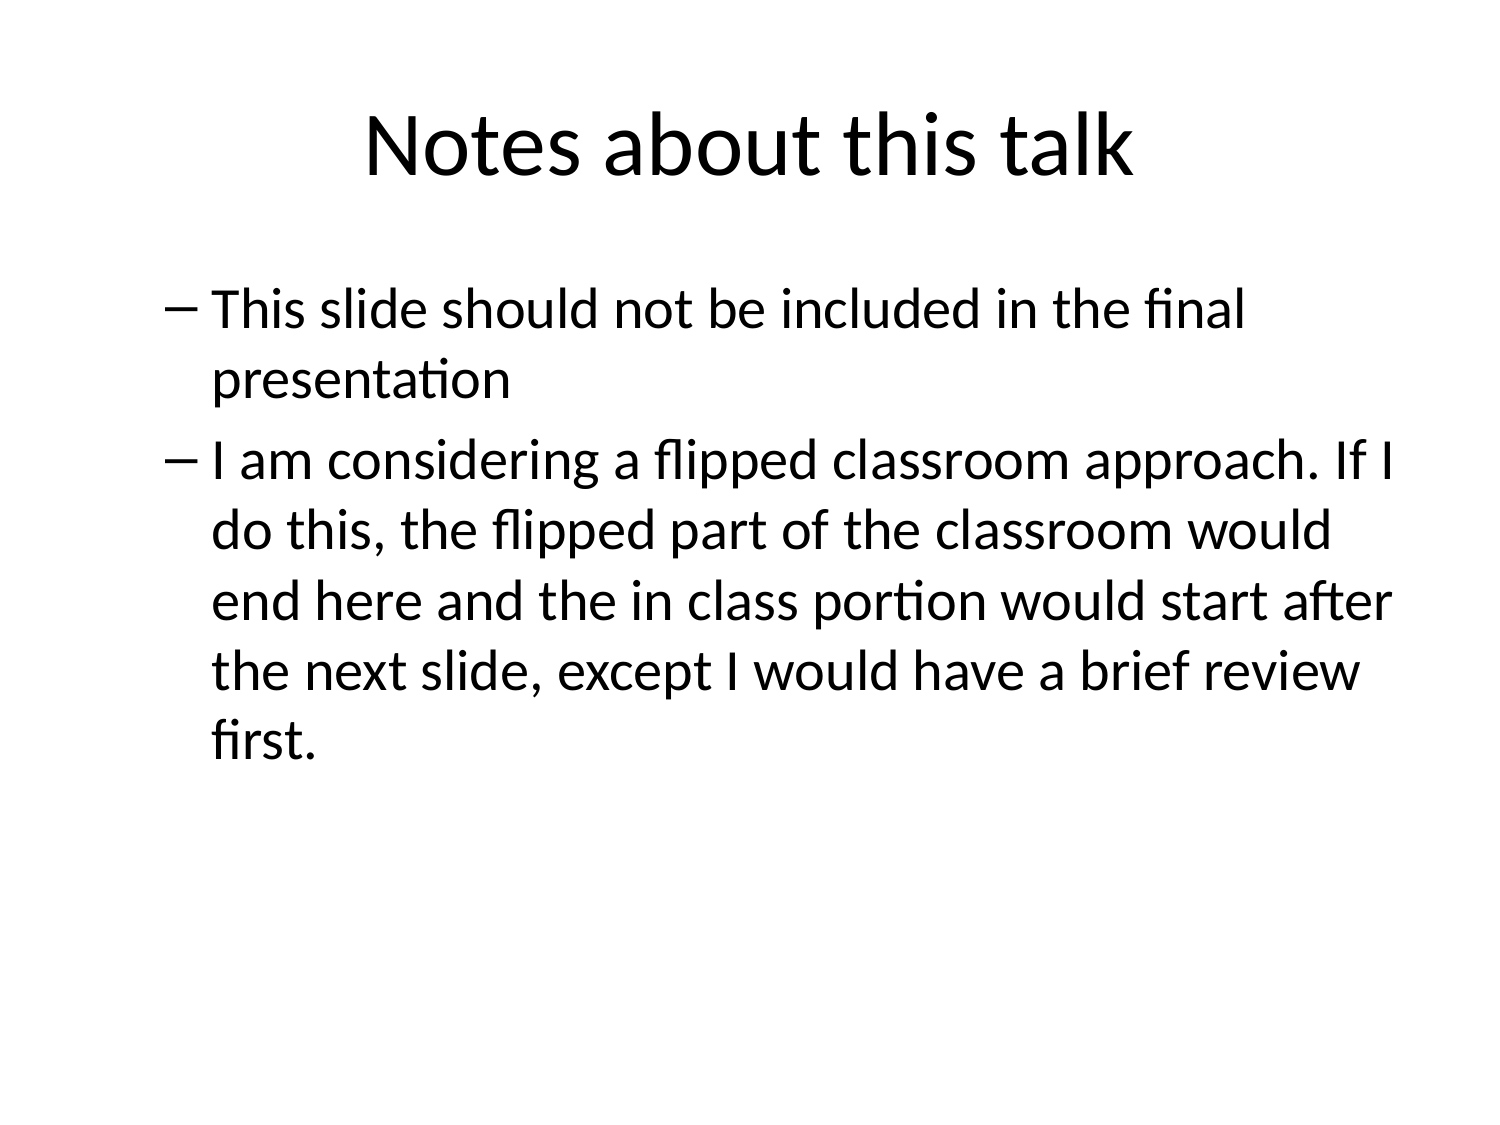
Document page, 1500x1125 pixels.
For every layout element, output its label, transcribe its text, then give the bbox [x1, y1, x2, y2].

list This slide should not be included in the final presentation I am considering a flipped classroom approach. If I do this, the flipped part of the classroom would end here and the in class portion would start after the next slide, except I would have a brief review first. [75, 262, 1425, 1005]
title Notes about this talk [75, 45, 1425, 233]
